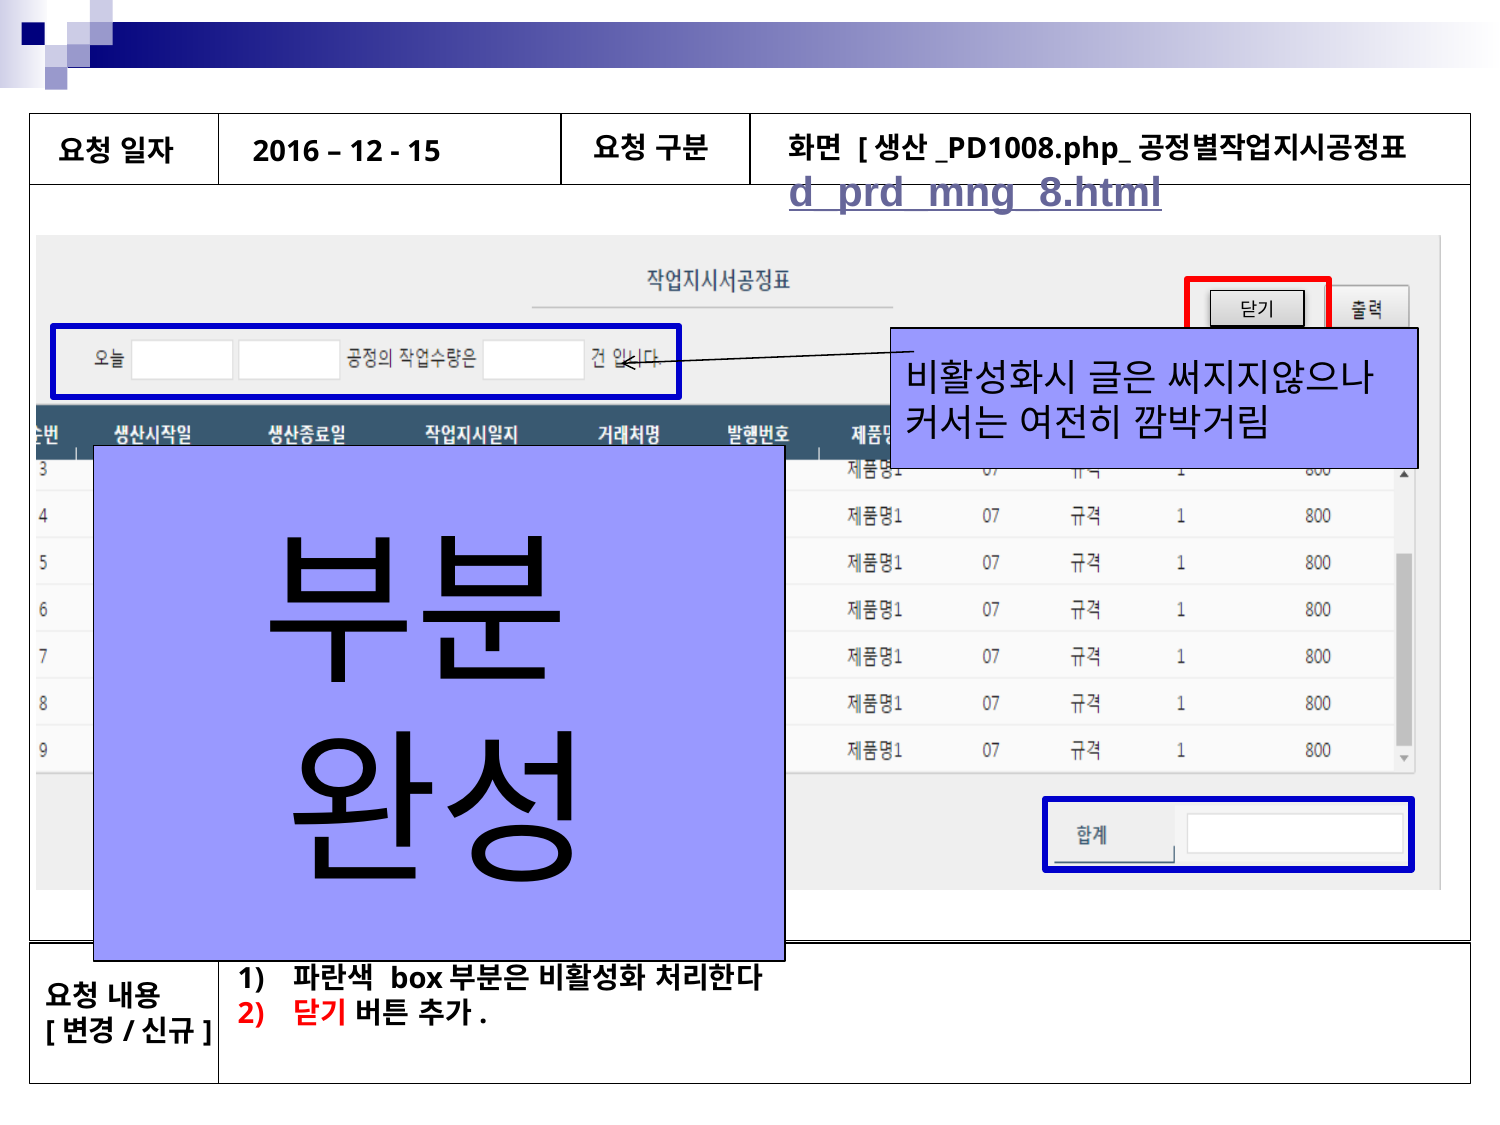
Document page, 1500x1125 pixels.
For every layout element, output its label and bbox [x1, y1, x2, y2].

text_box [29, 113, 1471, 1084]
text_box [620, 351, 915, 364]
picture [36, 234, 1448, 890]
